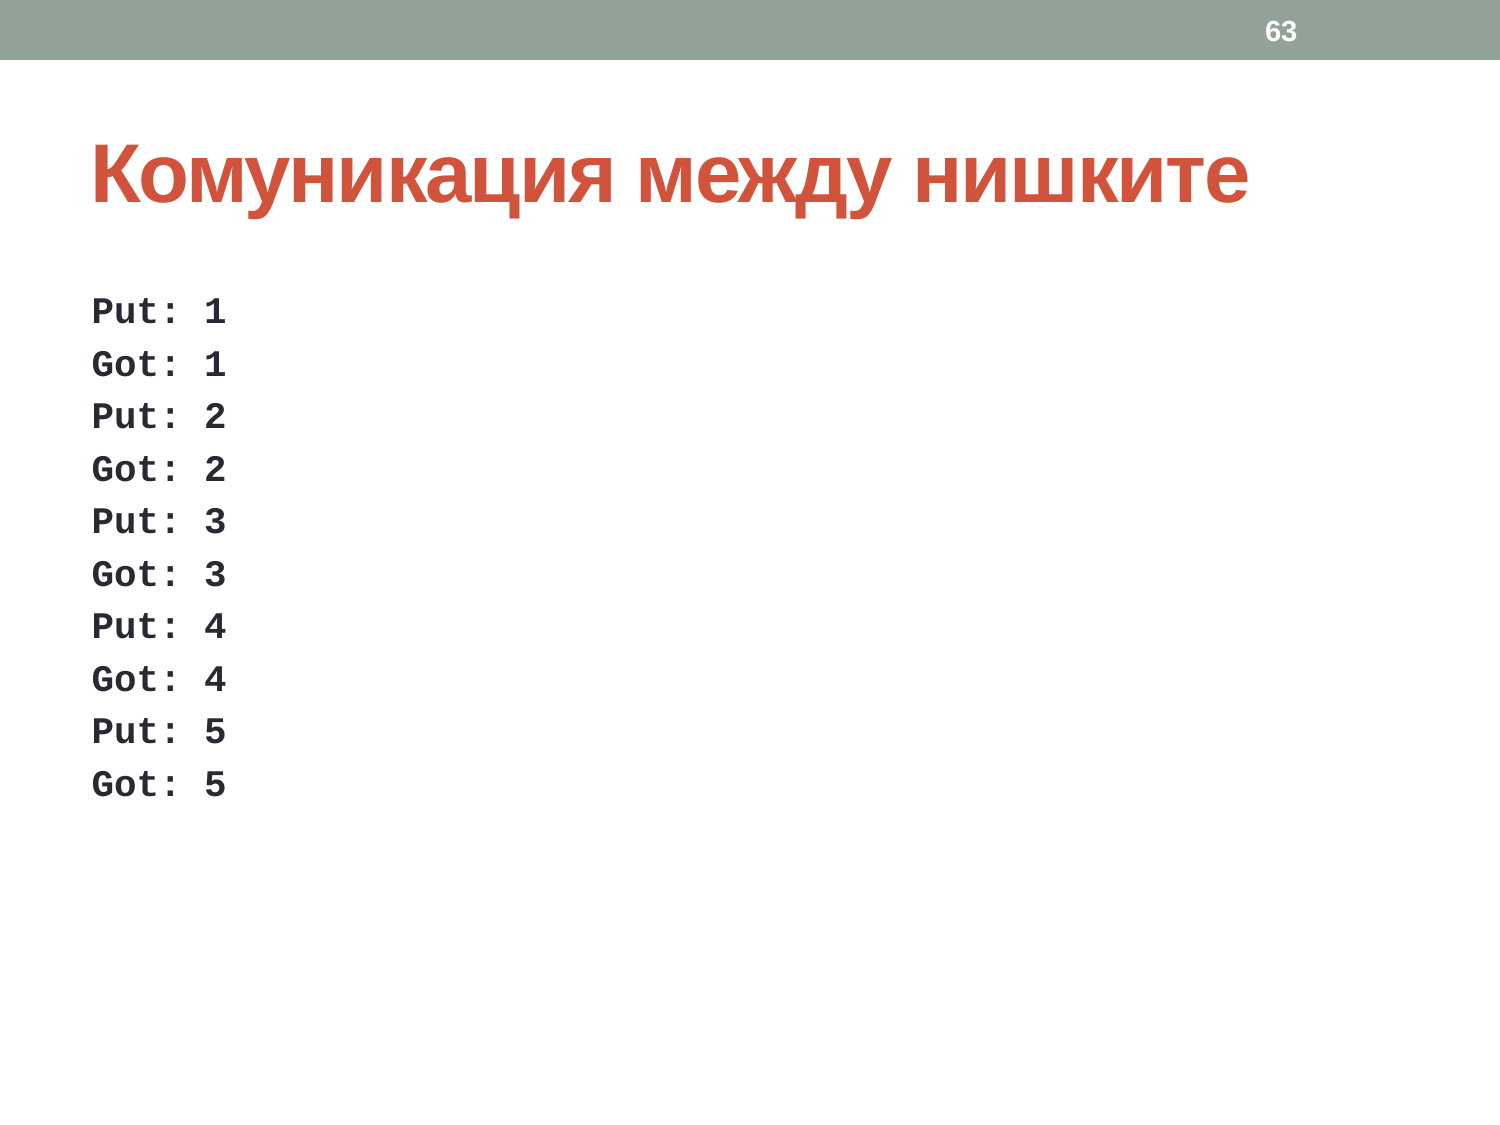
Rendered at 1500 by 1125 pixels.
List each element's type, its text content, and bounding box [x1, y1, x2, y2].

title Комуникация между нишките [75, 87, 1500, 250]
slide_number 63 [1250, 3, 1425, 57]
list Put: 1 Got: 1 Put: 2 Got: 2 Put: 3 Got: 3 Put: 4 Got: 4 Put: 5 Got: 5 [76, 278, 1425, 1094]
